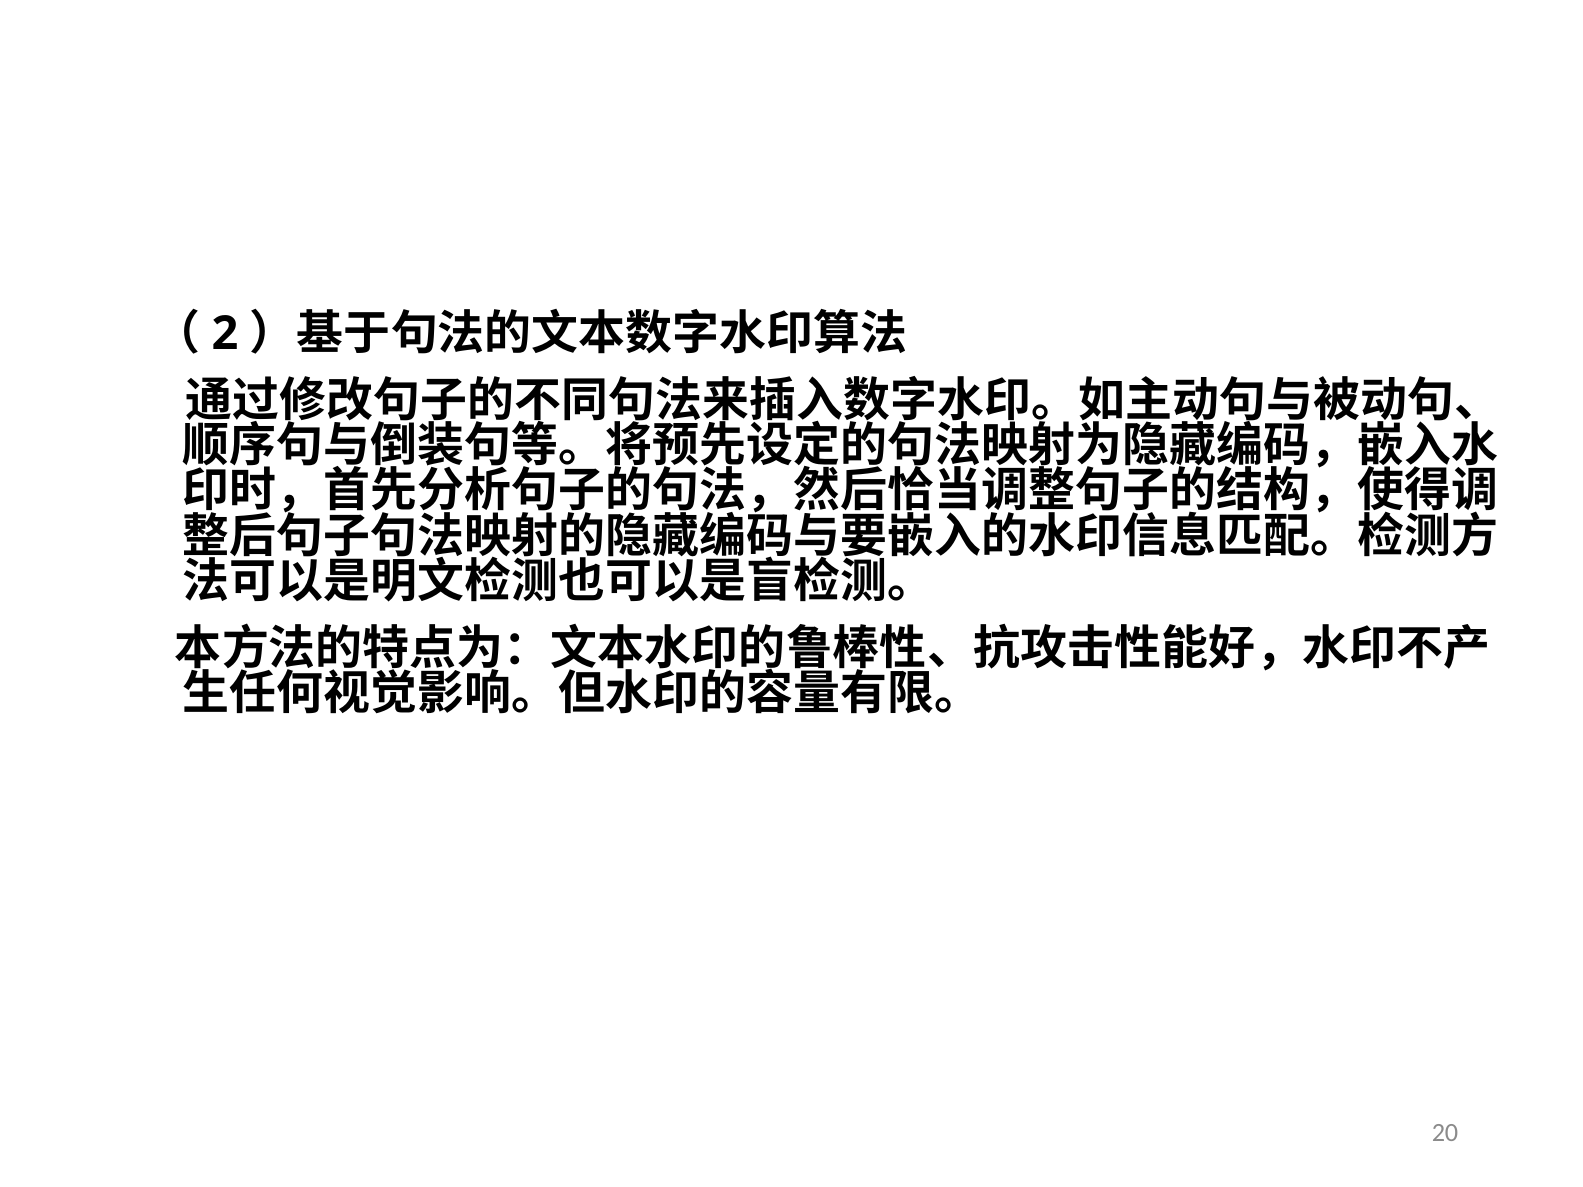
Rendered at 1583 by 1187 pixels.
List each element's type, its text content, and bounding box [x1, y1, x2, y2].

list （2）基于句法的文本数字水印算法 通过修改句子的不同句法来插入数字水印。如主动句与被动句、顺序句与倒装句等。将预先设定的句法映射为隐藏编码，嵌入水印时，首先分析句子的句法，然后恰当调整句子的结构，使得调整后句子句法映射的隐藏编码与要嵌入的水印信息匹配。检测方法可以是明文检测也可以是盲检测。 本方法的特点为：文本水印的鲁棒性、抗攻击性能好，水印不产生任何视觉影响。但水印的容量有限。 [73, 238, 1537, 833]
slide_number 20 [1117, 1099, 1474, 1163]
